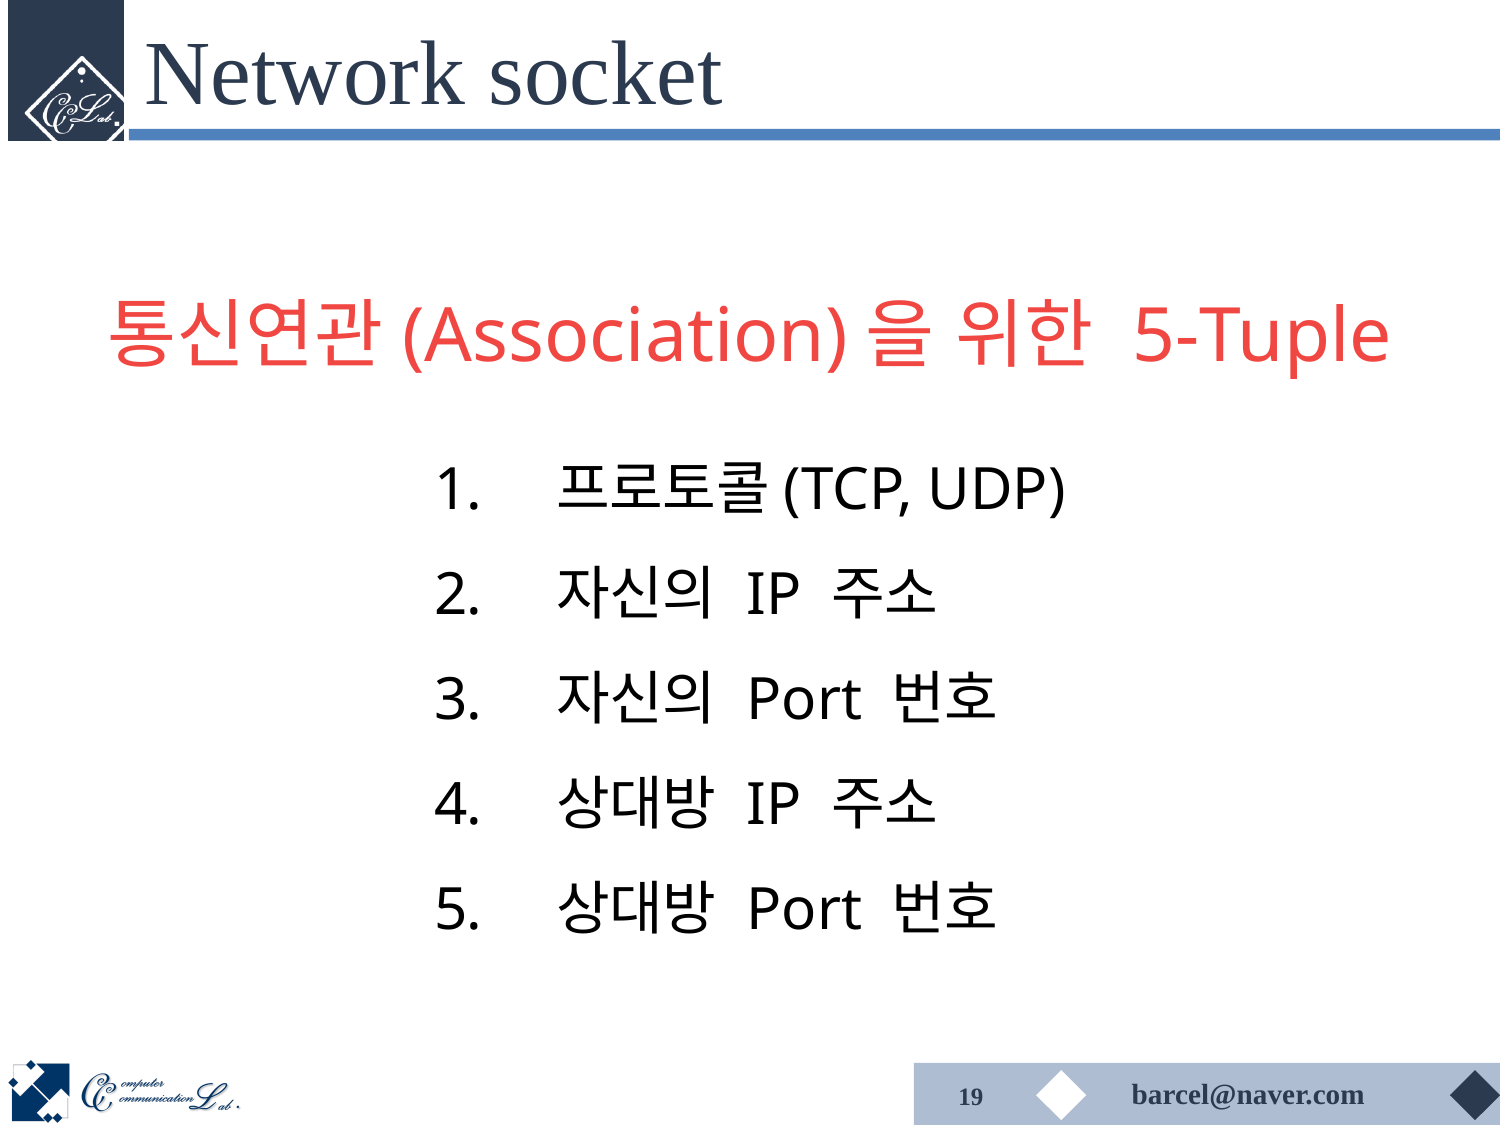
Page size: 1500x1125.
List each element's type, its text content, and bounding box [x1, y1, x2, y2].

text_box 통신연관(Association)을 위한 5-Tuple [93, 278, 1407, 384]
picture [8, 0, 124, 141]
title Network socket [129, 10, 1500, 126]
picture [7, 1058, 243, 1125]
text_box 프로토콜(TCP, UDP) 자신의 IP 주소 자신의 Port 번호 상대방 IP 주소 상대방 Port 번호 [419, 408, 1081, 949]
